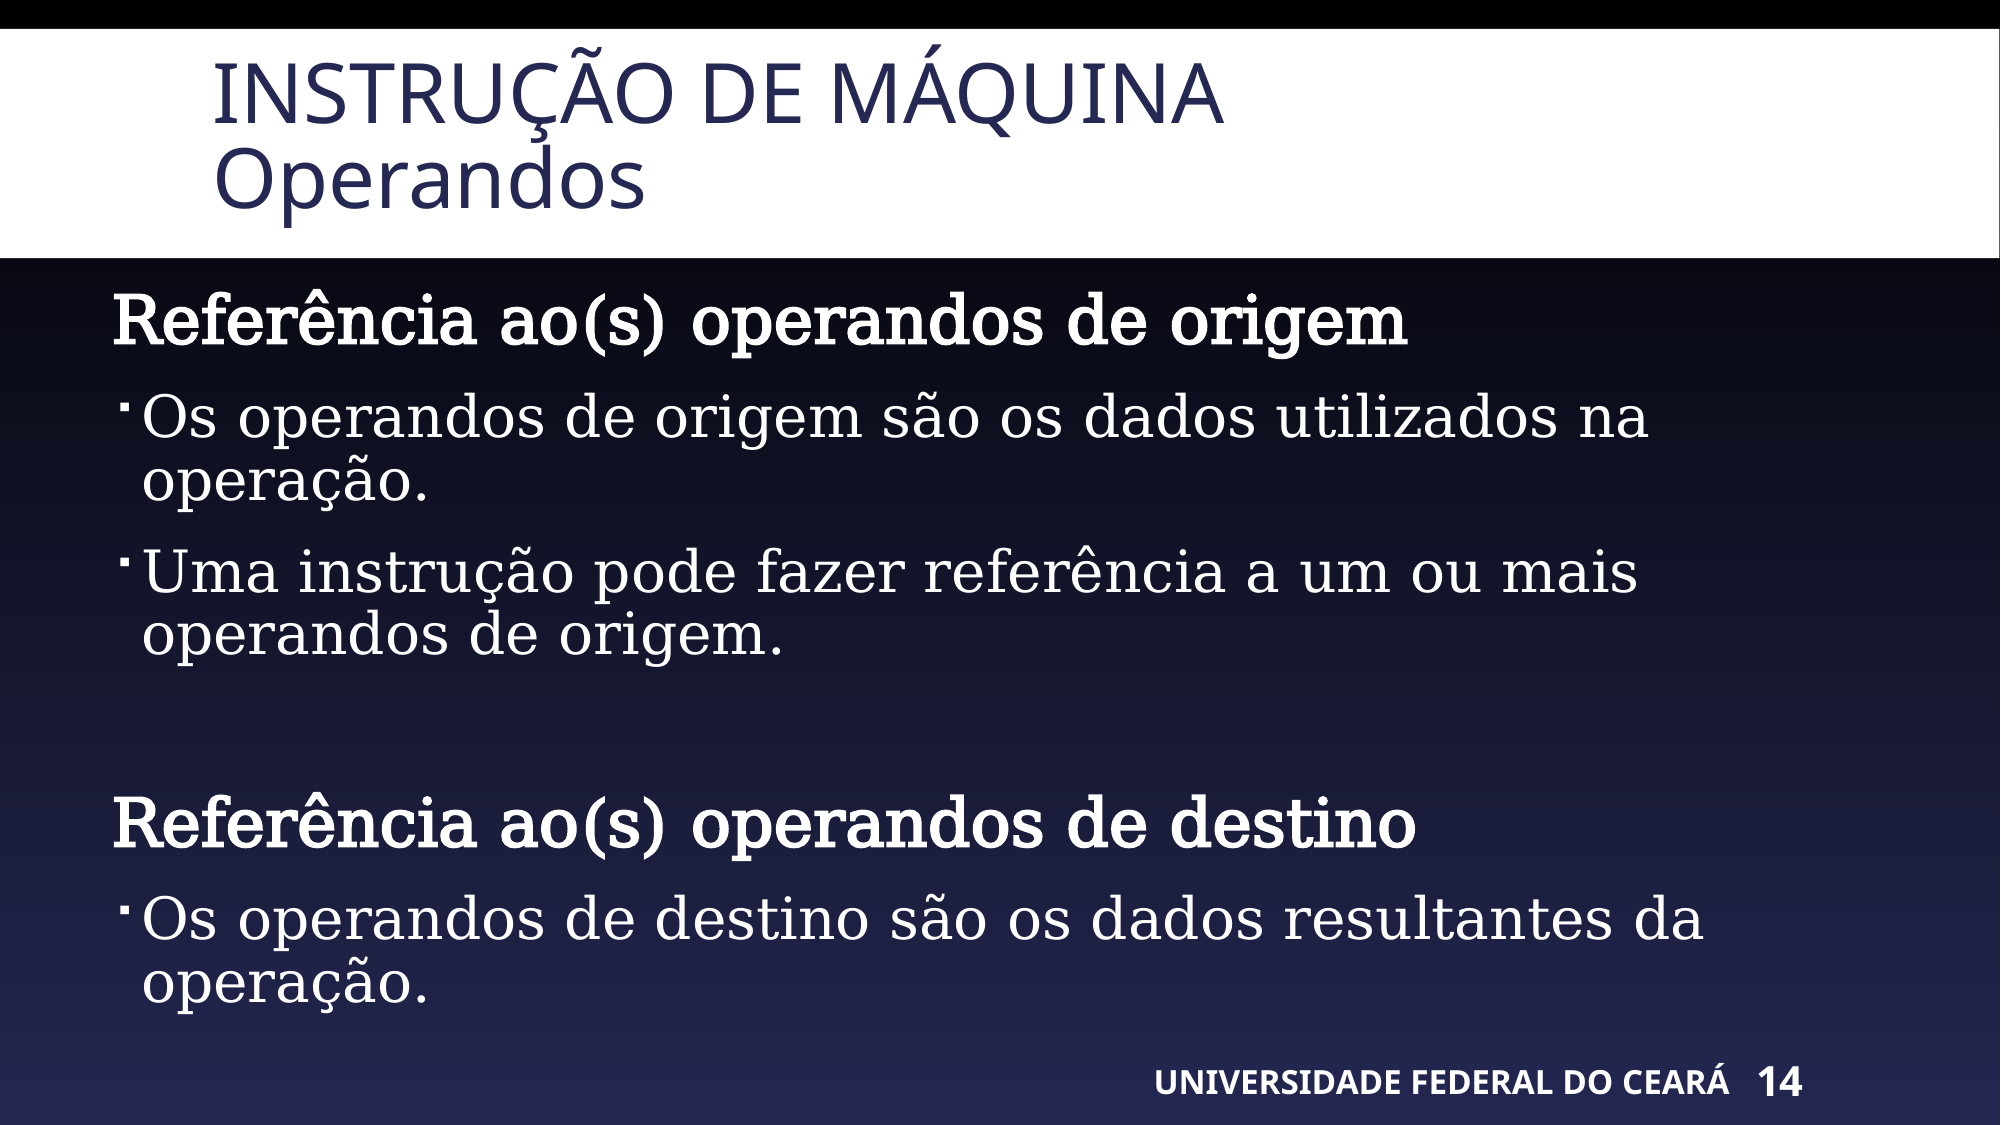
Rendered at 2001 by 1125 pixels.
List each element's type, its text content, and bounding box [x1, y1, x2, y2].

footer UNIVERSIDADE FEDERAL DO CEARÁ [918, 1053, 1746, 1114]
list Referência ao(s) operandos de origem Os operandos de origem são os dados utilizados na operação. Uma instrução pode fazer referência a um ou mais operandos de origem. Referência ao(s) operandos de destino Os operandos de destino são os dados resultantes da operação. [96, 278, 1963, 1054]
slide_number 14 [1748, 1053, 1904, 1114]
title Instrução de máquina Operandos [197, 29, 1803, 253]
